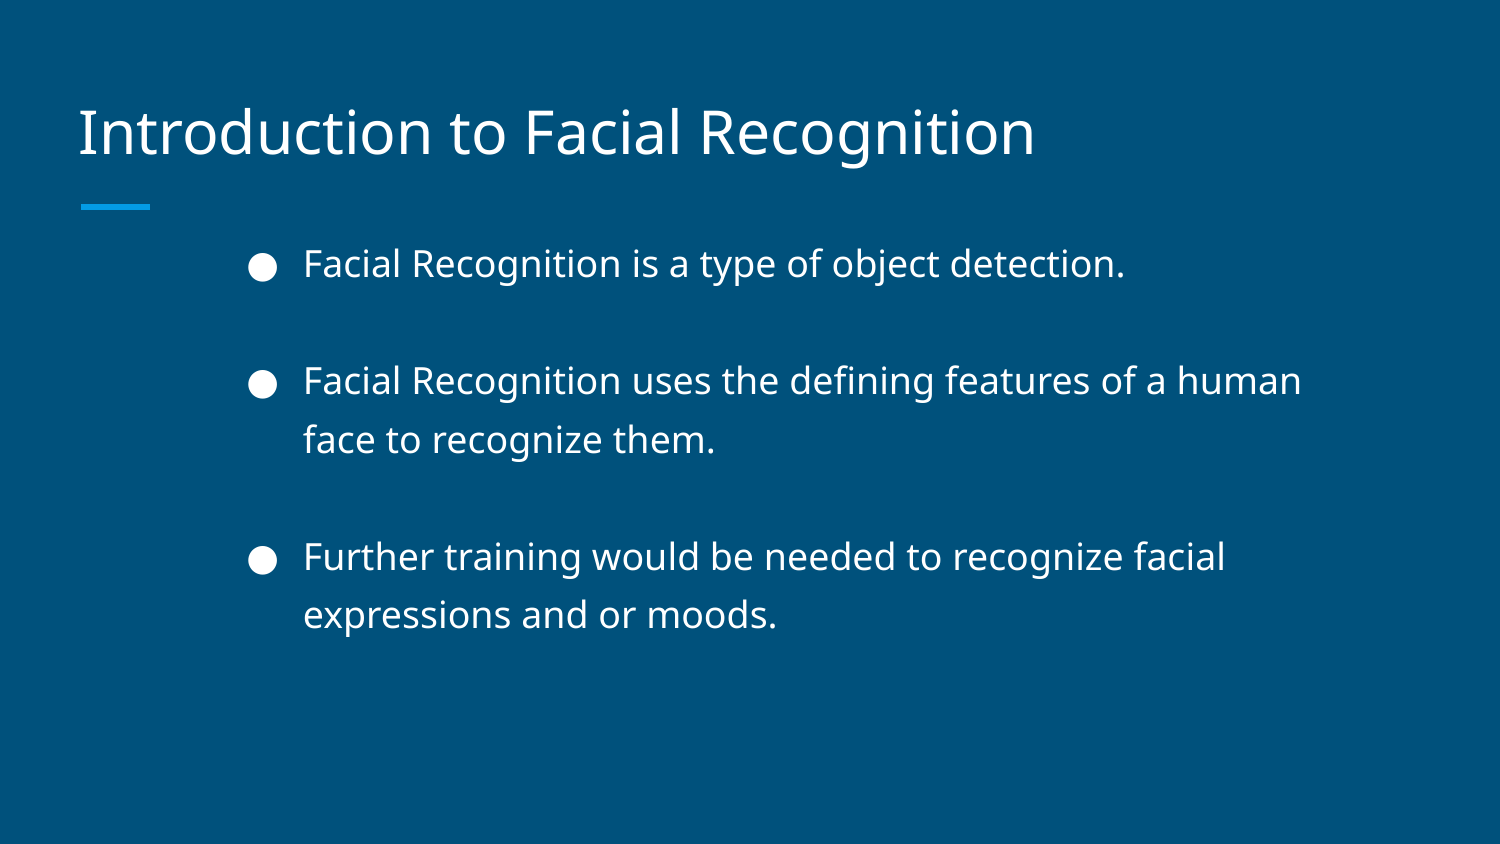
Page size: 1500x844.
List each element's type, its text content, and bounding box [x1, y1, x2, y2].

title Introduction to Facial Recognition [63, 75, 1437, 188]
list Facial Recognition is a type of object detection. Facial Recognition uses the defining features of a human face to recognize them. Further training would be needed to recognize facial expressions and or moods. [212, 214, 1368, 722]
